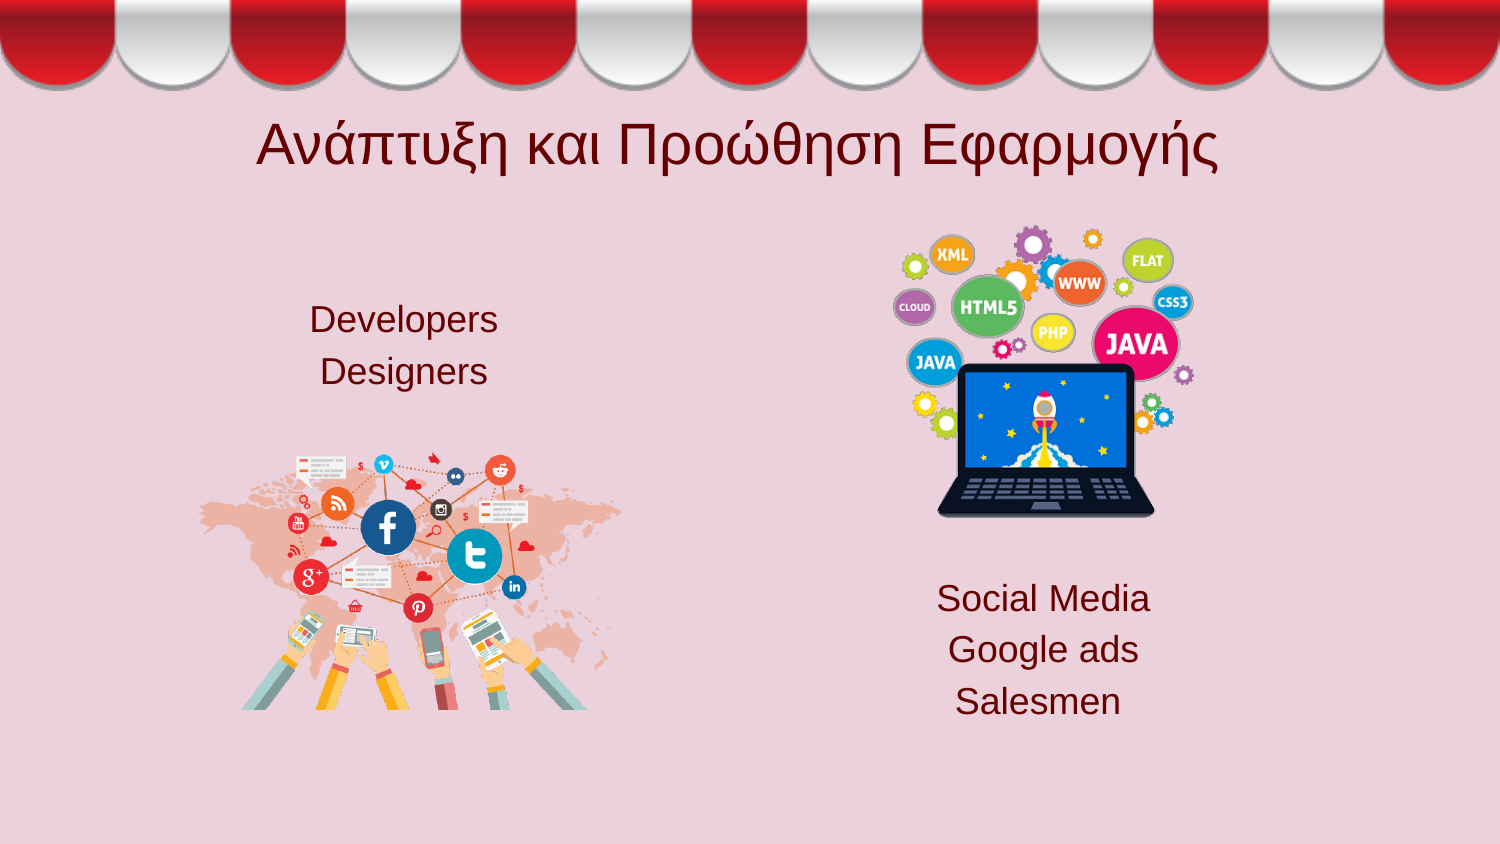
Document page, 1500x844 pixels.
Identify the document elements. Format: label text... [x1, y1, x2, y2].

title Ανάπτυξη και Προώθηση Εφαρμογής [39, 100, 1438, 191]
picture [154, 442, 676, 710]
list Social Media Google ads Salesmen [898, 552, 1189, 710]
picture [0, 0, 1500, 92]
picture [887, 215, 1200, 528]
list Developers Designers [277, 273, 530, 409]
